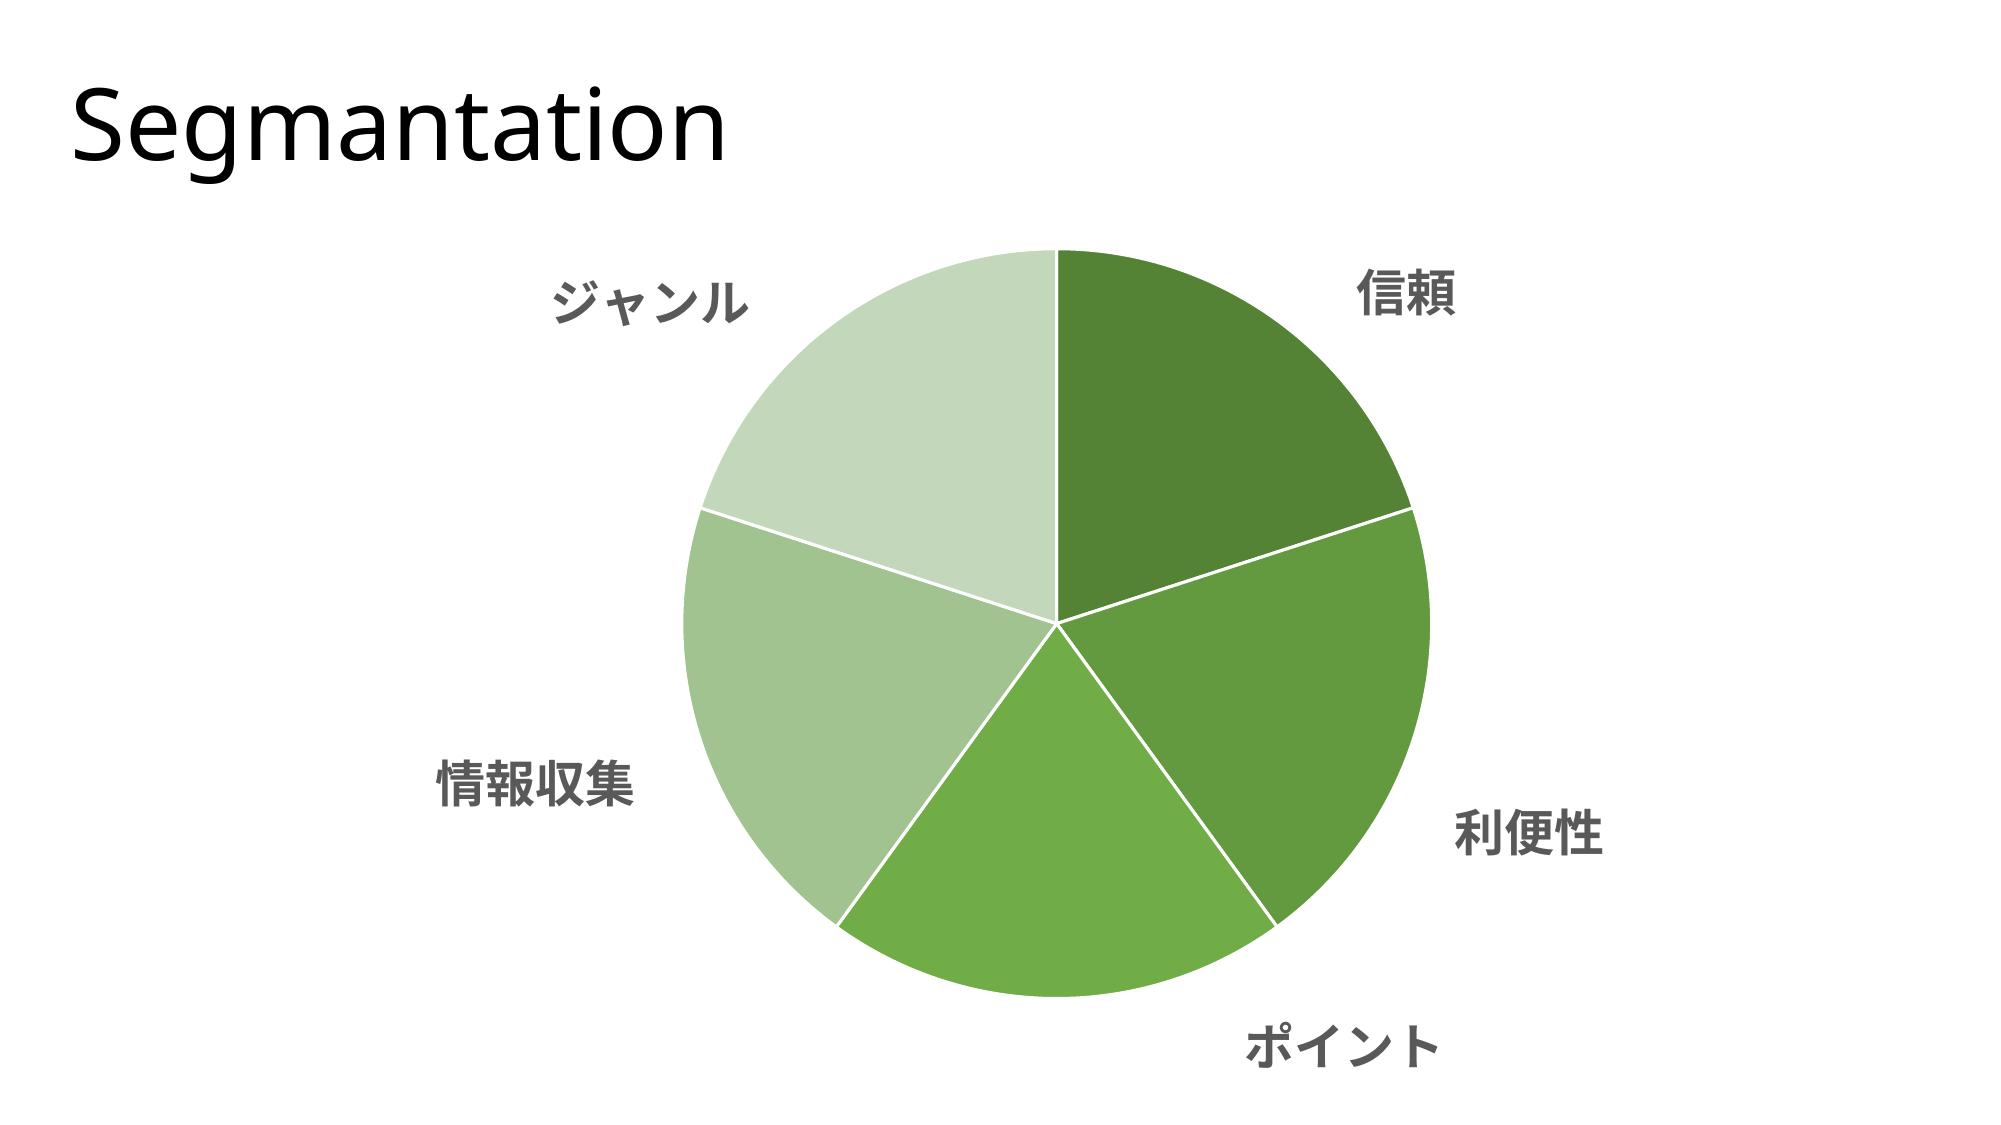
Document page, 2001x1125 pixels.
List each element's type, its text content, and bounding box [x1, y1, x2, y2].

chart [333, 189, 1731, 1098]
text_box Segmantation [55, 52, 1553, 188]
